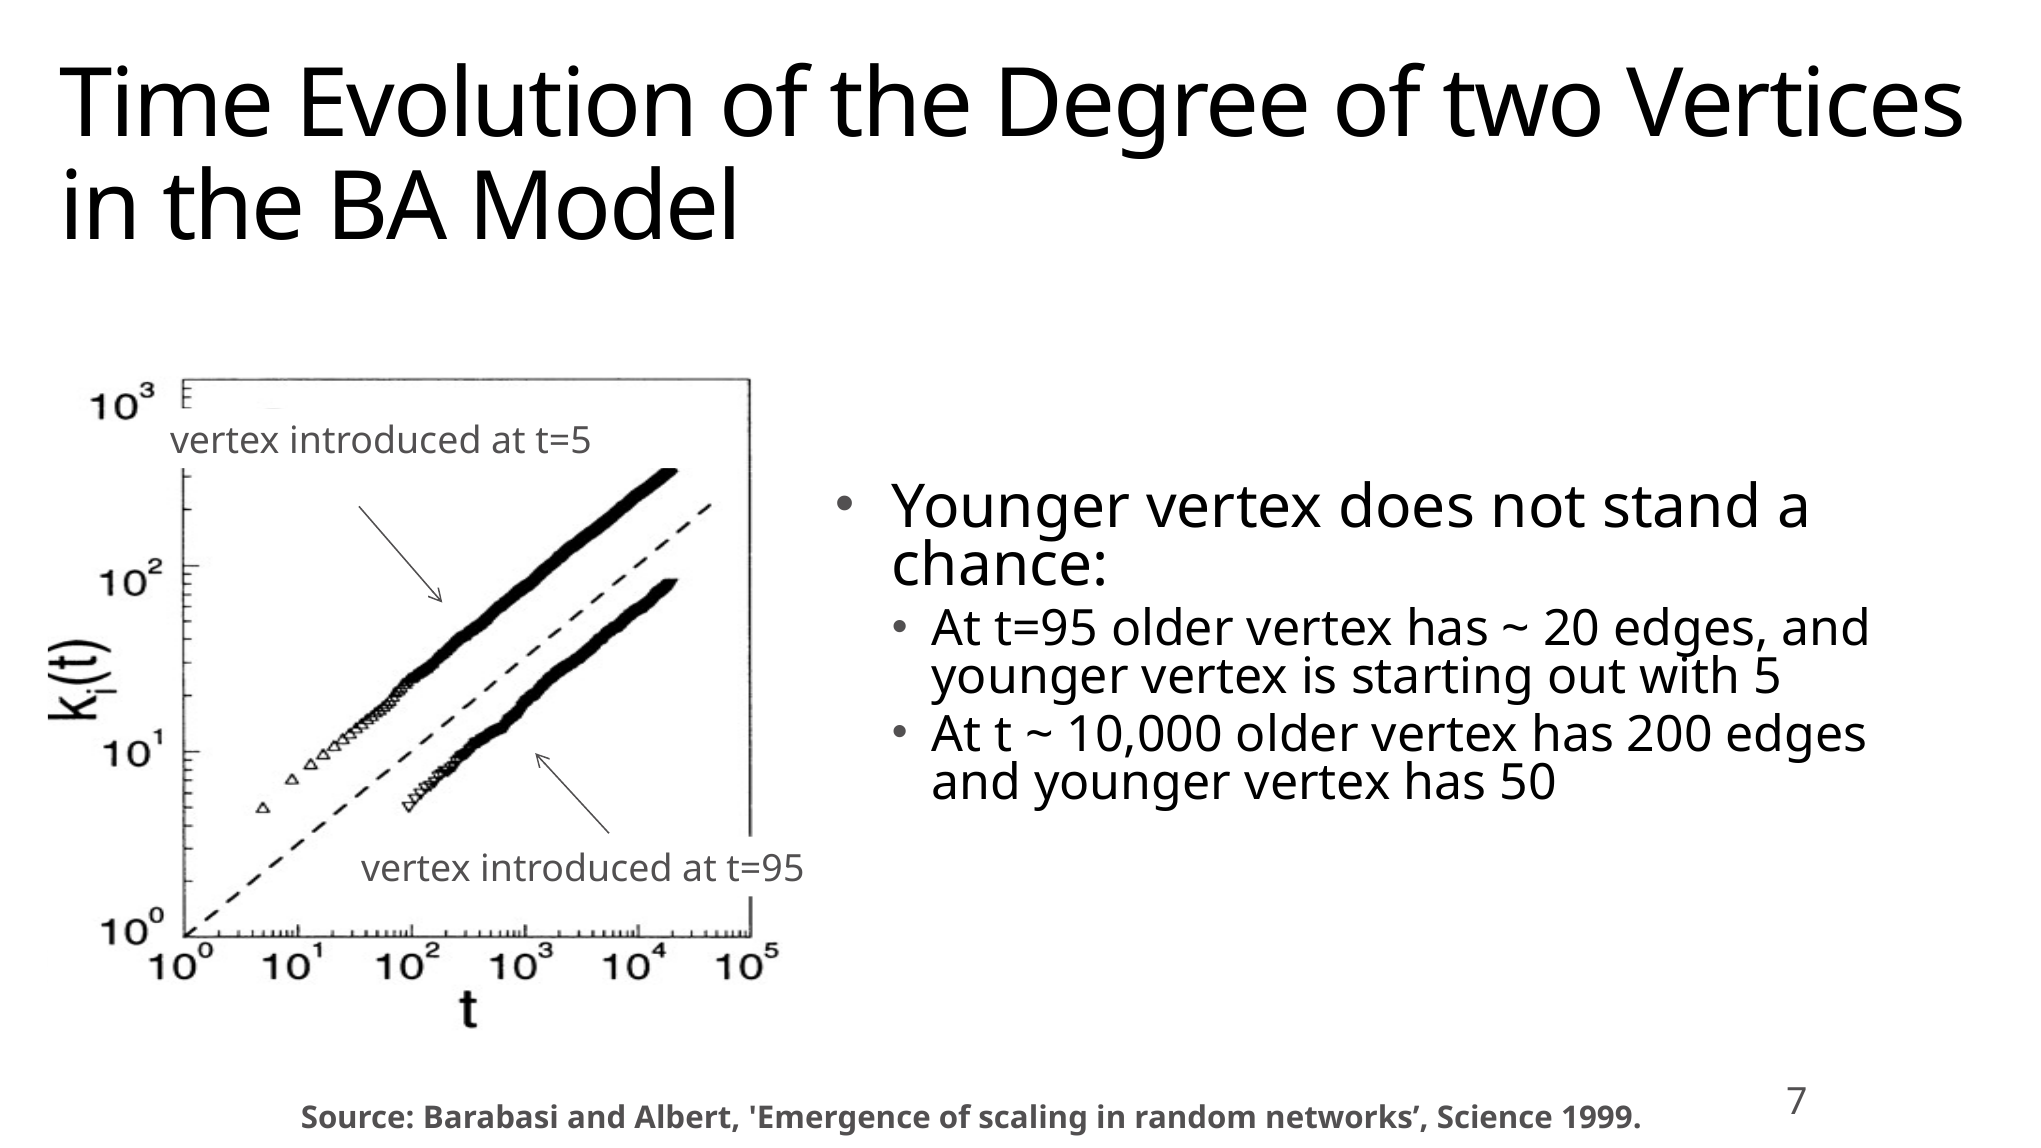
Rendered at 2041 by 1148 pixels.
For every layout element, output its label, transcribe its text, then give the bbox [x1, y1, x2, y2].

list Younger vertex does not stand a chance: At t=95 older vertex has ~ 20 edges, and younger vertex is starting out with 5 At t ~ 10,000 older vertex has 200 edges and younger vertex has 50 [883, 472, 1952, 651]
title Time Evolution of the Degree of two Vertices in the BA Model [35, 38, 2017, 230]
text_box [358, 506, 443, 603]
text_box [534, 752, 610, 834]
text_box Source: Barabasi and Albert, 'Emergence of scaling in random networks’, Science 1999. [282, 1087, 1768, 1144]
slide_number 7 [1768, 1067, 1939, 1148]
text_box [47, 309, 883, 1055]
